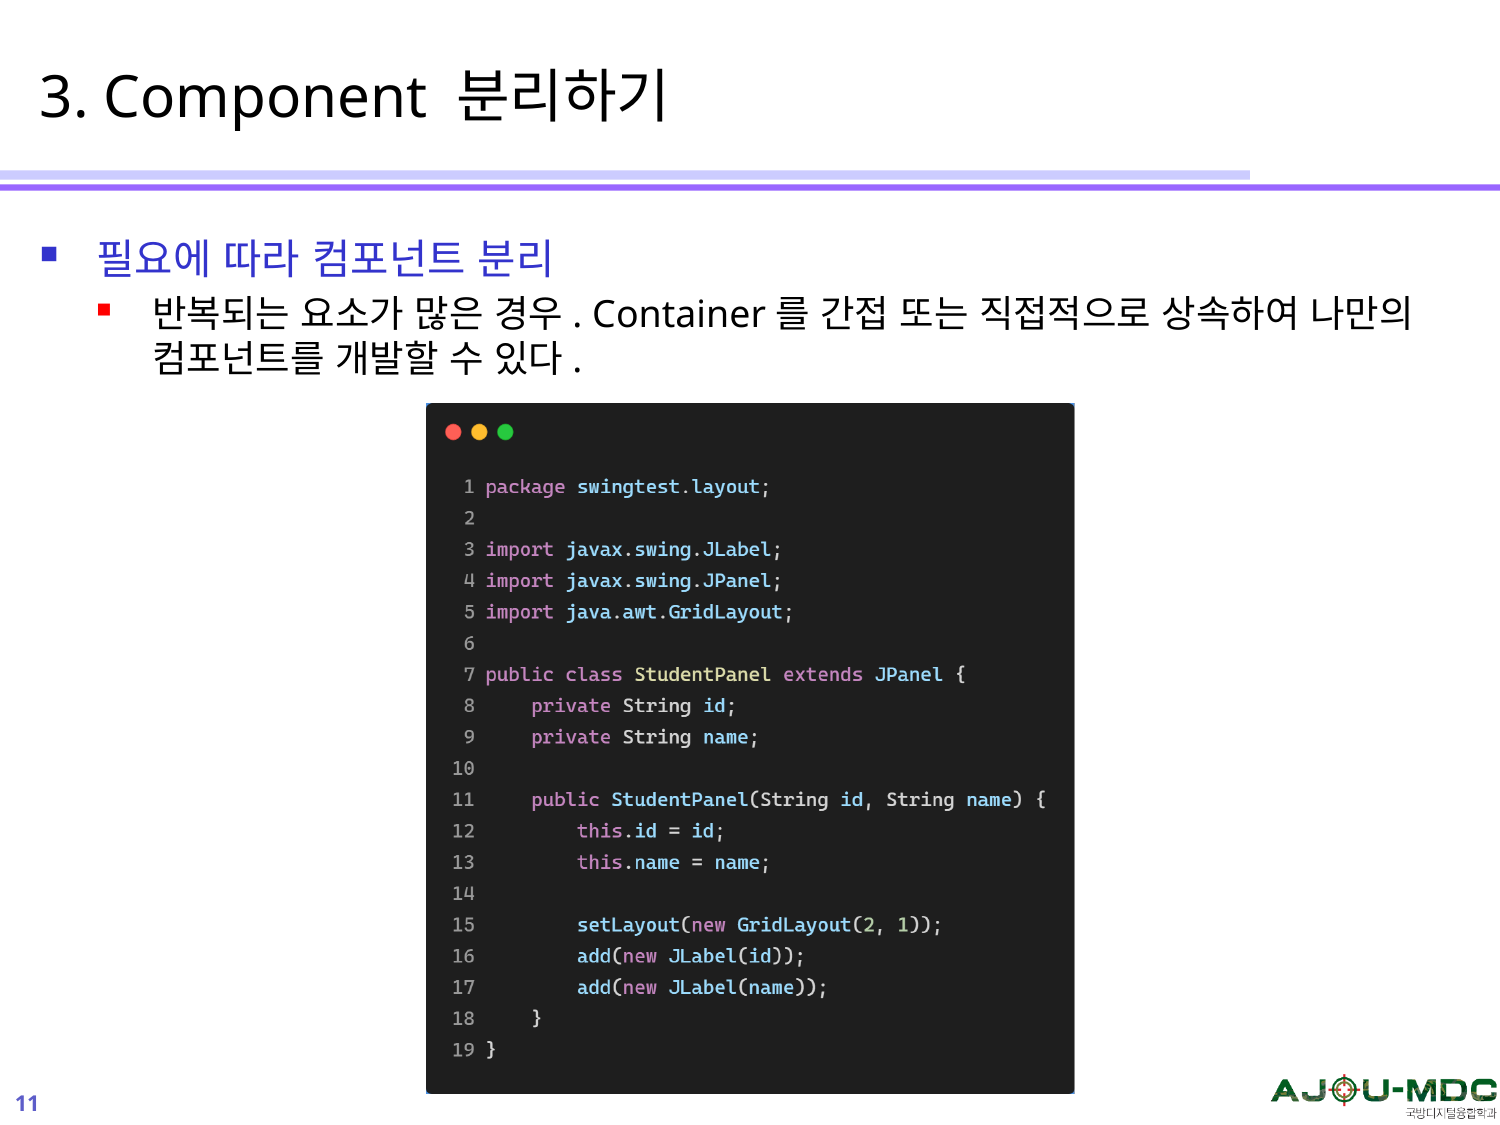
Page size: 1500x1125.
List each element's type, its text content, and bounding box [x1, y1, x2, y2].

list 필요에 따라 컴포넌트 분리 반복되는 요소가 많은 경우. Container를 간접 또는 직접적으로 상속하여 나만의 컴포넌트를 개발할 수 있다. [24, 224, 1475, 1035]
picture [1268, 1072, 1500, 1122]
slide_number 11 [0, 1082, 138, 1125]
title 3. Component 분리하기 [24, 26, 1475, 163]
picture [424, 403, 1076, 1094]
